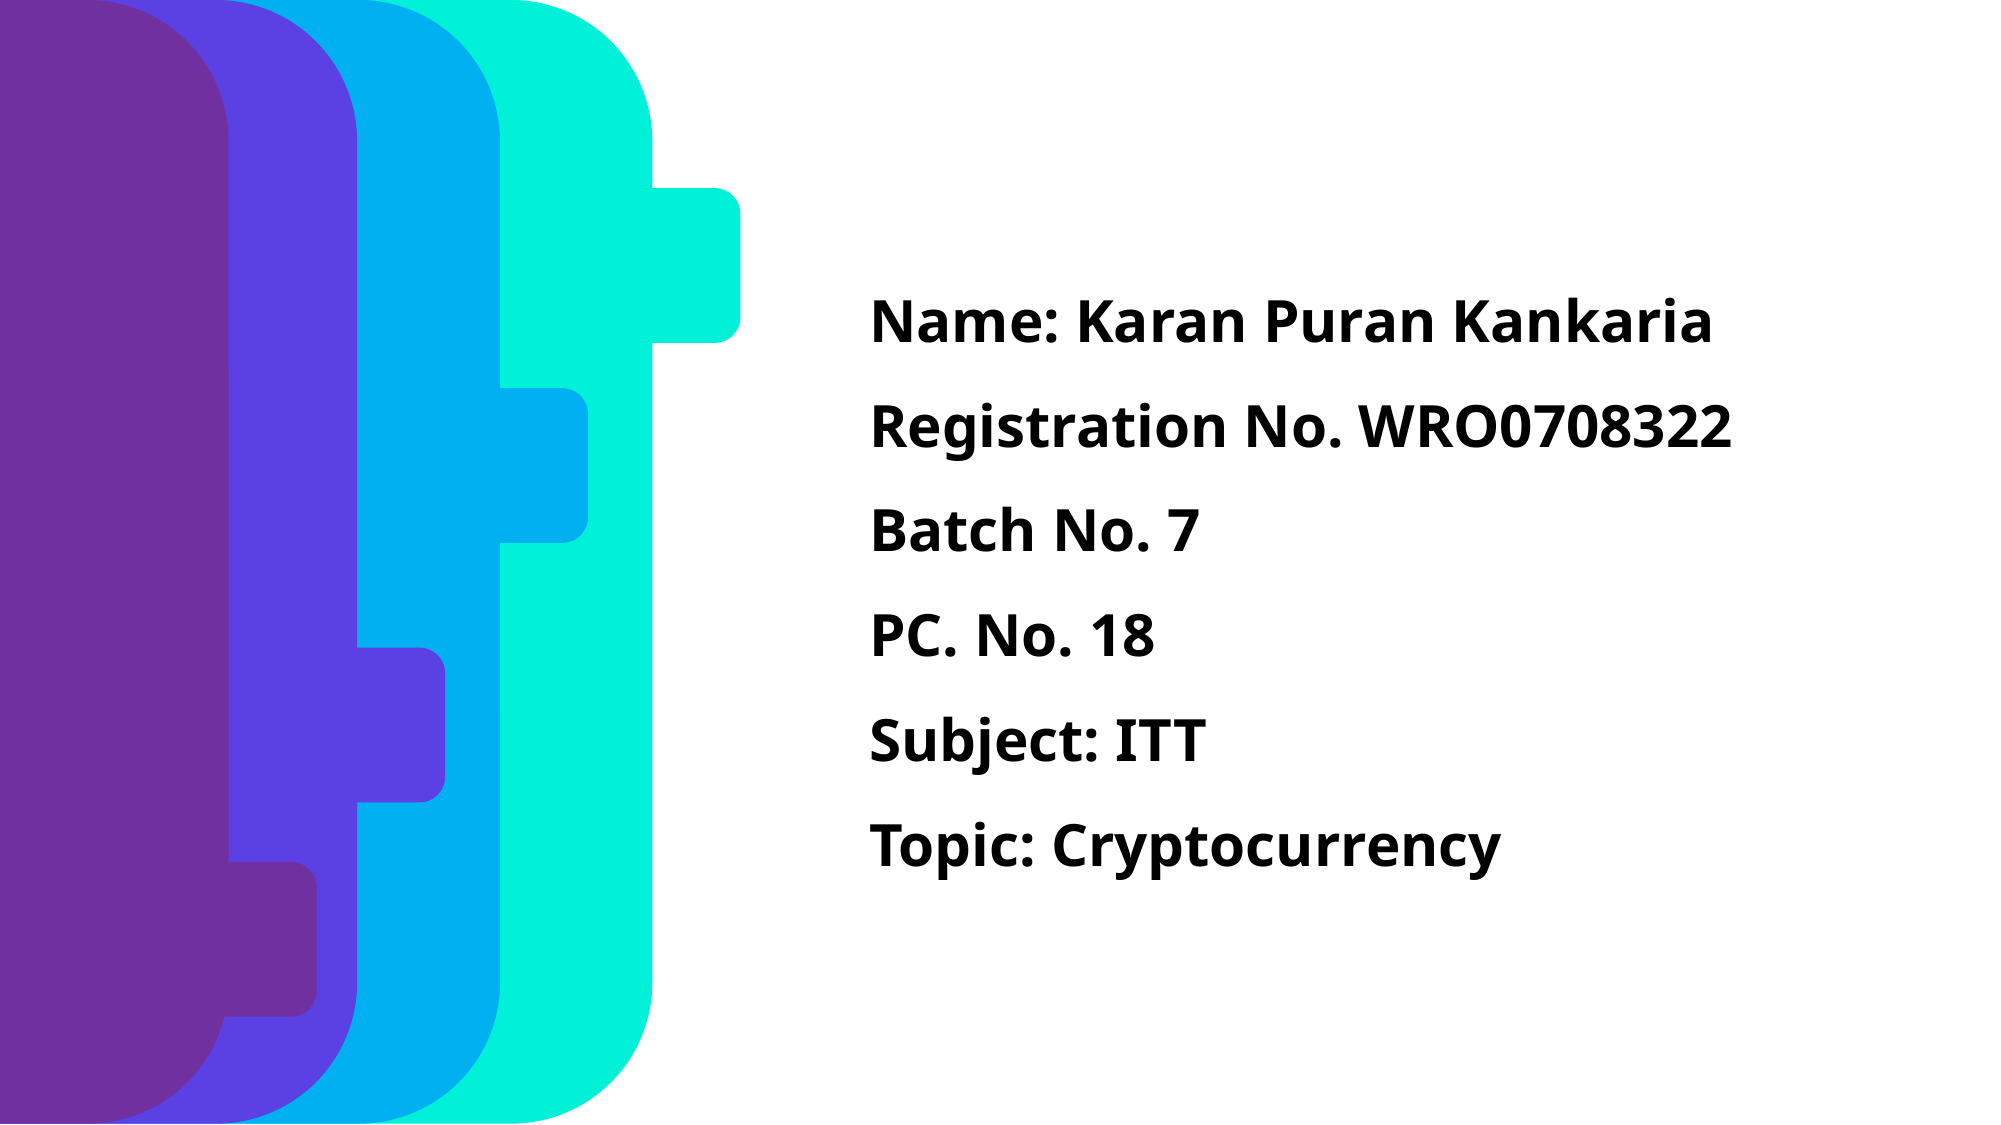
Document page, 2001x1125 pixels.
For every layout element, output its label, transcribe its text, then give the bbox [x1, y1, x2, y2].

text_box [0, 0, 317, 1124]
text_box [317, 0, 446, 1124]
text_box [446, 0, 589, 1124]
text_box Name: Karan Puran Kankaria Registration No. WRO0708322 Batch No. 7 PC. No. 18 Subject: ITT Topic: Cryptocurrency [854, 241, 1821, 886]
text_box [589, 0, 741, 1124]
